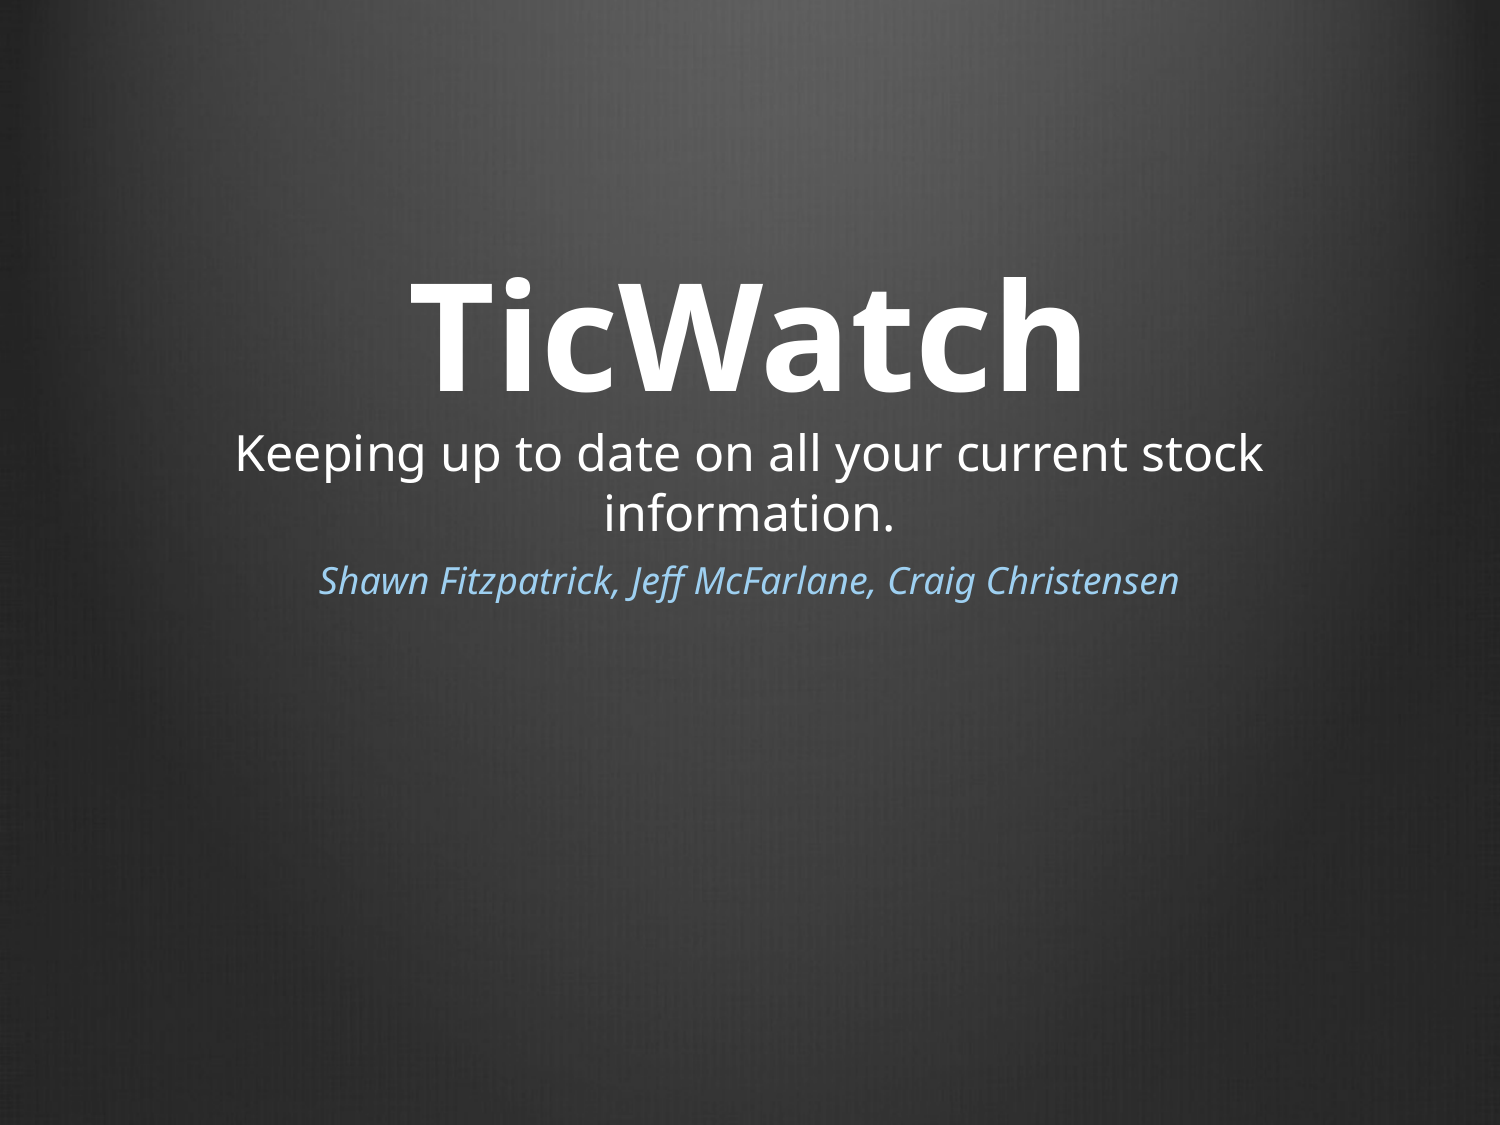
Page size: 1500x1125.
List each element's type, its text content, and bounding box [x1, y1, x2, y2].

subtitle Shawn Fitzpatrick, Jeff McFarlane, Craig Christensen [112, 549, 1388, 625]
title TicWatch Keeping up to date on all your current stock information. [112, 487, 1388, 549]
